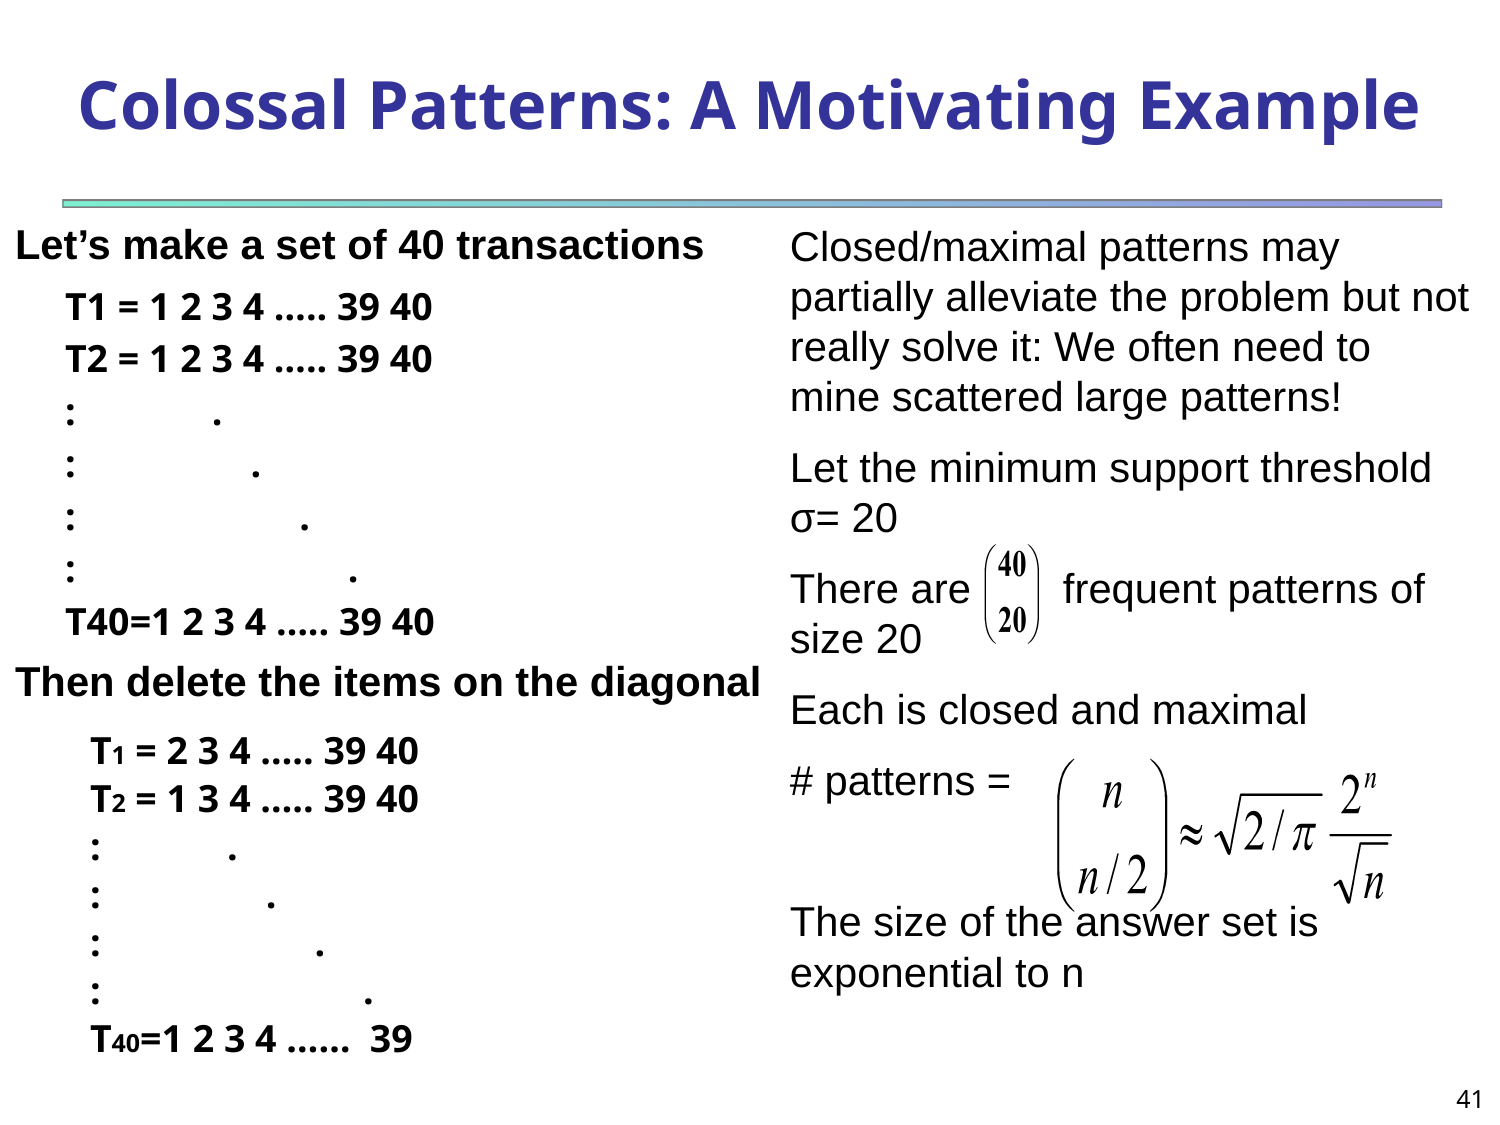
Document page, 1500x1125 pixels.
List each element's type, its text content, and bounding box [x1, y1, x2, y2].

text_box Then delete the items on the diagonal [0, 647, 850, 713]
list T1 = 1 2 3 4 ….. 39 40 T2 = 1 2 3 4 ….. 39 40 : . : . : . : . T40=1 2 3 4 ….. 39 40 [50, 275, 500, 600]
text_box Let’s make a set of 40 transactions [0, 209, 850, 275]
text_box T1 = 2 3 4 ….. 39 40 T2 = 1 3 4 ….. 39 40 : . : . : . : . T40=1 2 3 4 …… 39 [74, 724, 525, 1088]
title Colossal Patterns: A Motivating Example [0, 24, 1500, 150]
text_box ‹#› [1187, 1062, 1500, 1125]
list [1049, 749, 1401, 922]
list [979, 538, 1045, 651]
text_box Closed/maximal patterns may partially alleviate the problem but not really solve it: We often need to mine scattered large patterns! Let the minimum support threshold σ= 20 There are frequent patterns of size 20 Each is closed and maximal # patterns = The size of the answer set is exponential to n [774, 212, 1488, 1003]
